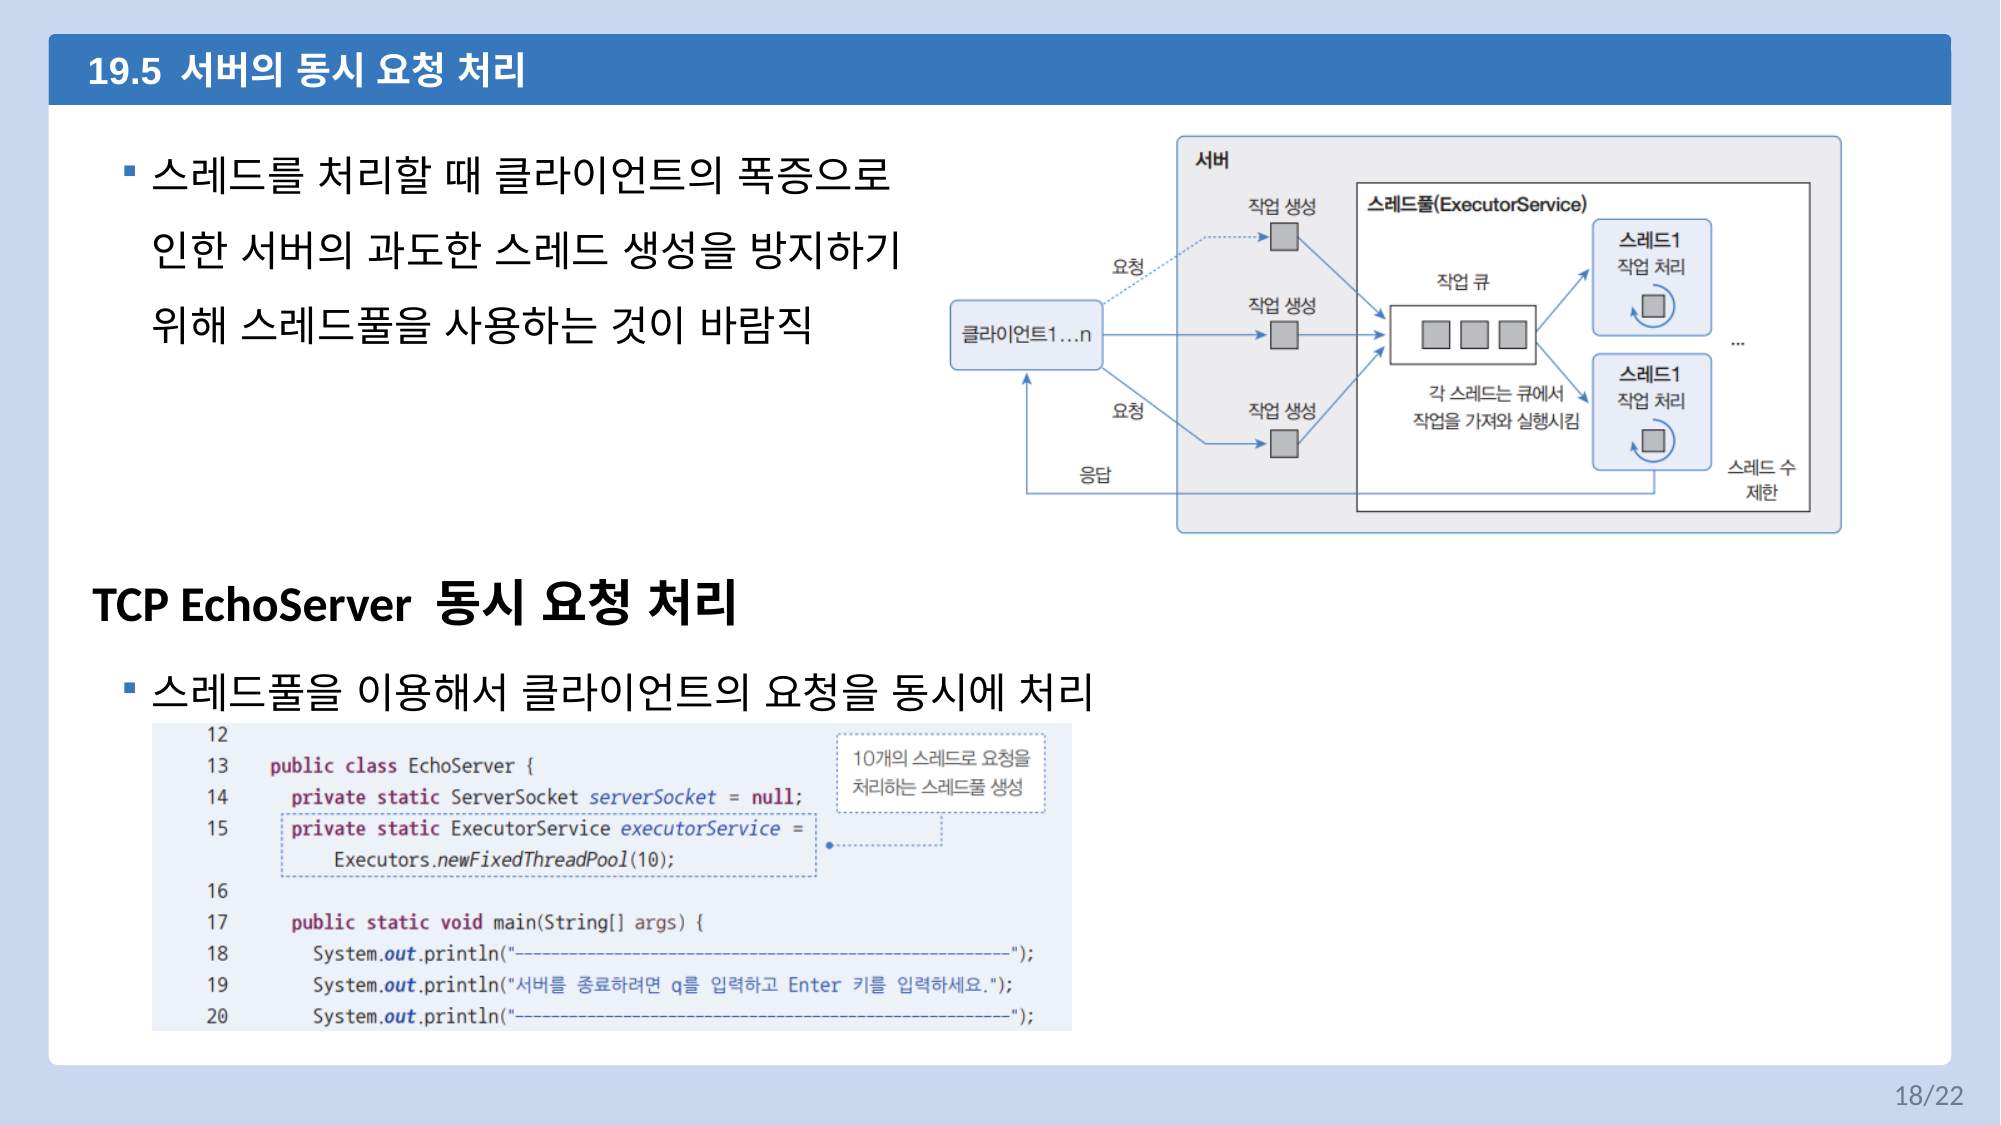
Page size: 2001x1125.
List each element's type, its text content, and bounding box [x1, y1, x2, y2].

picture [152, 723, 1072, 1032]
title 19.5 서버의 동시 요청 처리 [72, 44, 1798, 101]
list 스레드를 처리할 때 클라이언트의 폭증으로 인한 서버의 과도한 스레드 생성을 방지하기 위해 스레드풀을 사용하는 것이 바람직 TCP EchoServer 동시 요청 처리 스레드풀을 이용해서 클라이언트의 요청을 동시에 처리 [77, 116, 1927, 1044]
picture [945, 126, 1852, 536]
